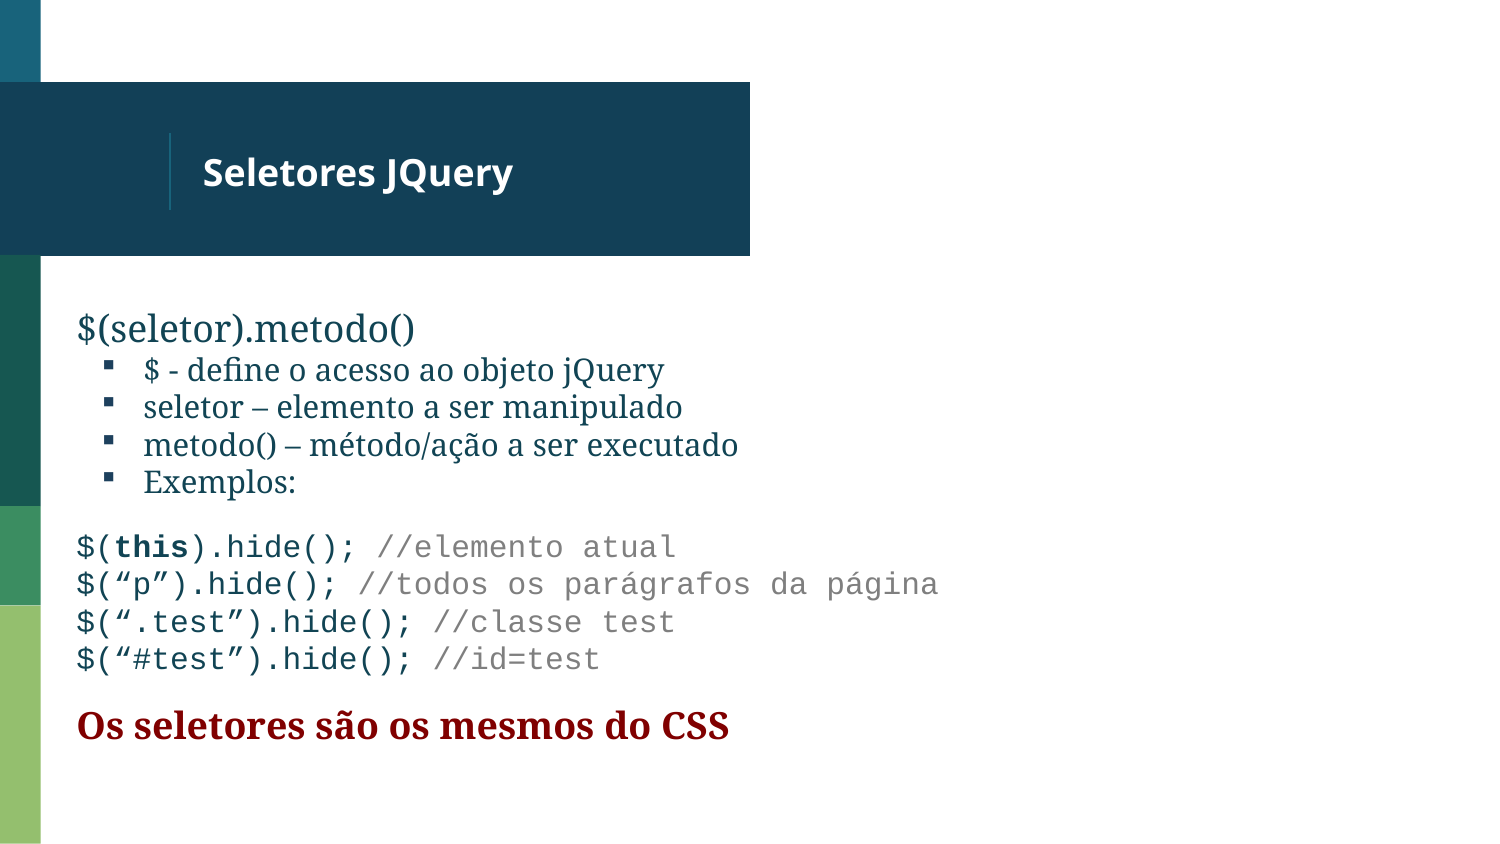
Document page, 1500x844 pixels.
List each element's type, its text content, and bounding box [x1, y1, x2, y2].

list $(seletor).metodo() $ - define o acesso ao objeto jQuery seletor – elemento a ser manipulado metodo() – método/ação a ser executado Exemplos: $(this).hide(); //elemento atual $(“p”).hide(); //todos os parágrafos da página $(“.test”).hide(); //classe test $(“#test”).hide(); //id=test Os seletores são os mesmos do CSS [61, 289, 1425, 808]
title Seletores JQuery [187, 87, 715, 256]
